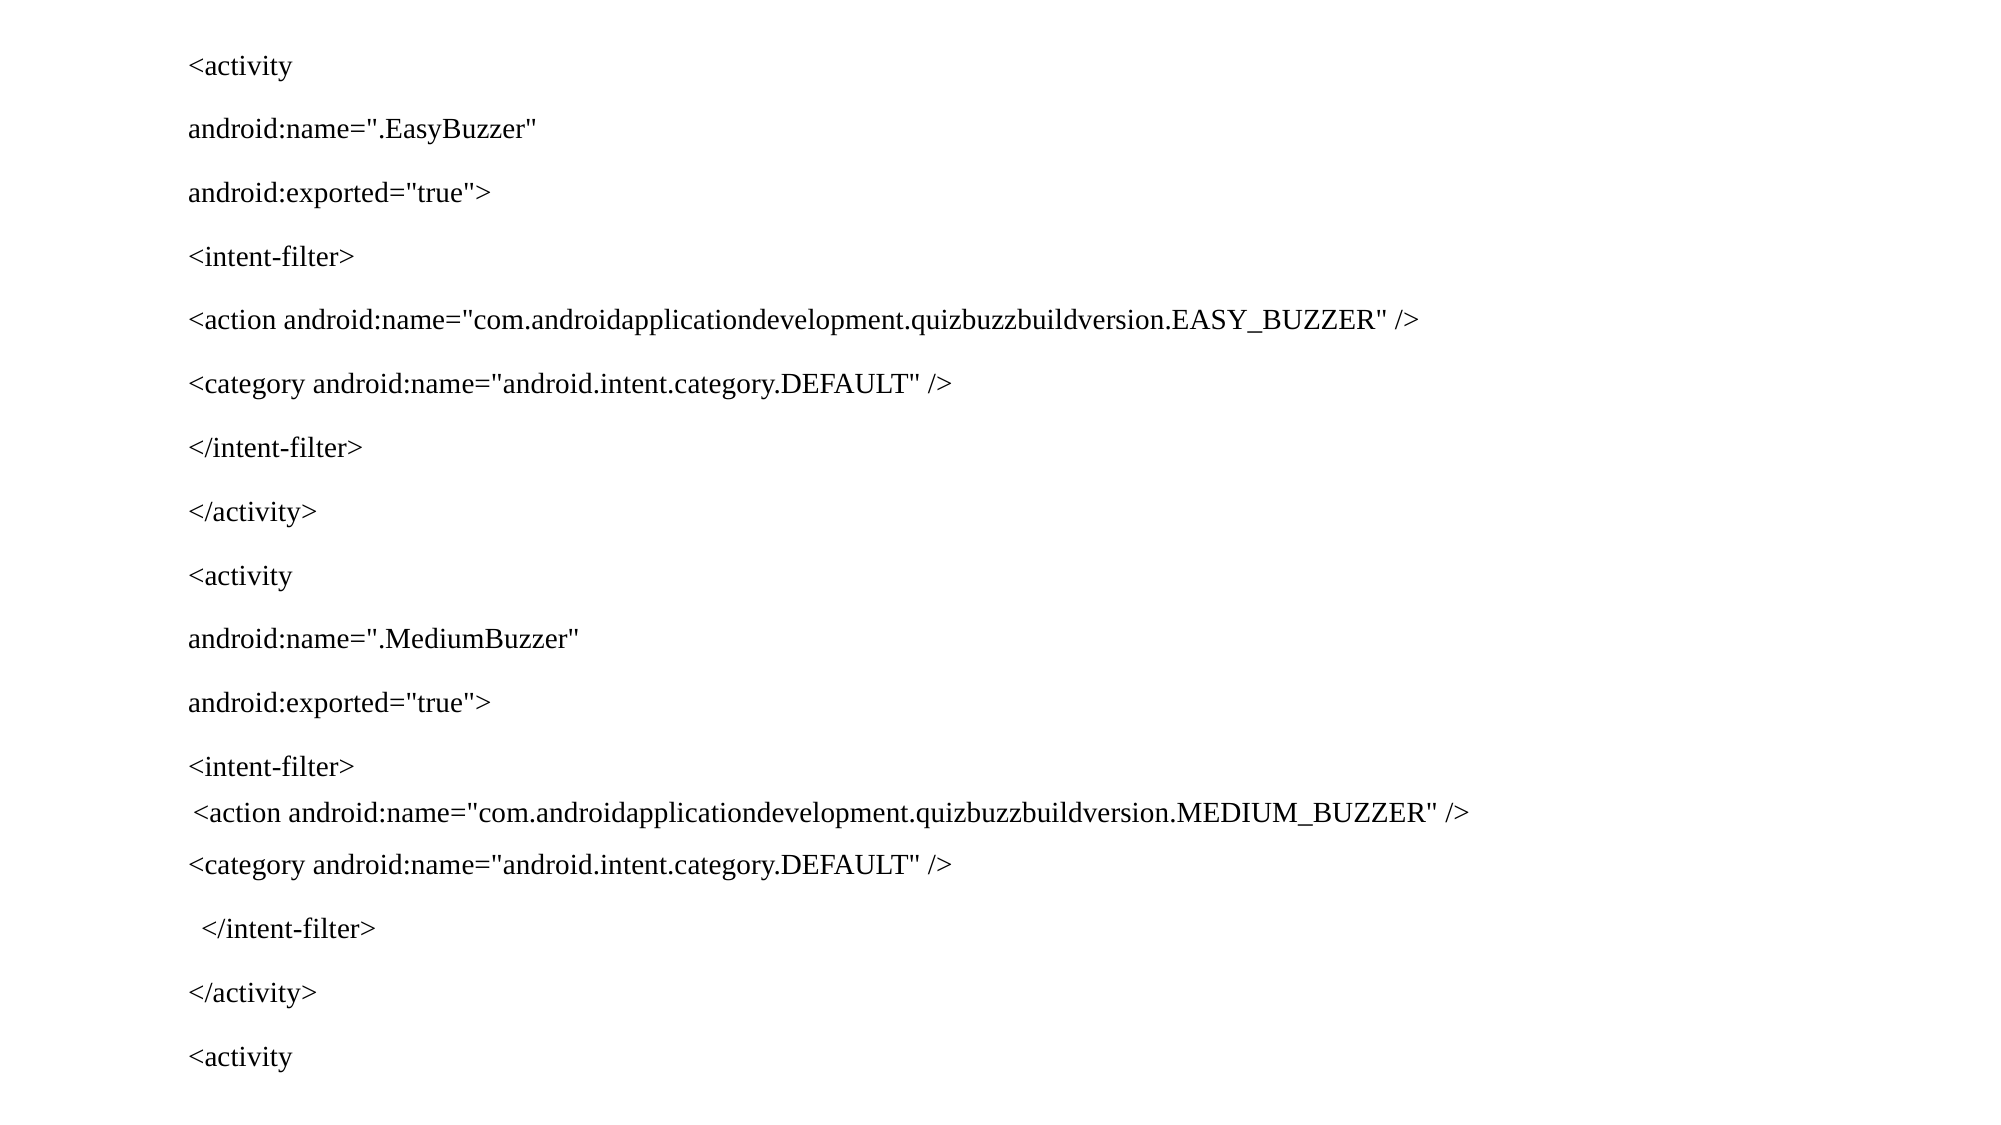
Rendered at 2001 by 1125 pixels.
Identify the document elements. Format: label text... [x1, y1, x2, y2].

text_box <activity android:name=".EasyBuzzer" android:exported="true"> <intent-filter> <action android:name="com.androidapplicationdevelopment.quizbuzzbuildversion.EASY_BUZZER" /> <category android:name="android.intent.category.DEFAULT" /> </intent-filter> </activity> <activity android:name=".MediumBuzzer" android:exported="true"> <intent-filter> <action android:name="com.androidapplicationdevelopment.quizbuzzbuildversion.MEDIUM_BUZZER" /> <category android:name="android.intent.category.DEFAULT" /> </intent-filter> </activity> <activity [98, 21, 1847, 1125]
